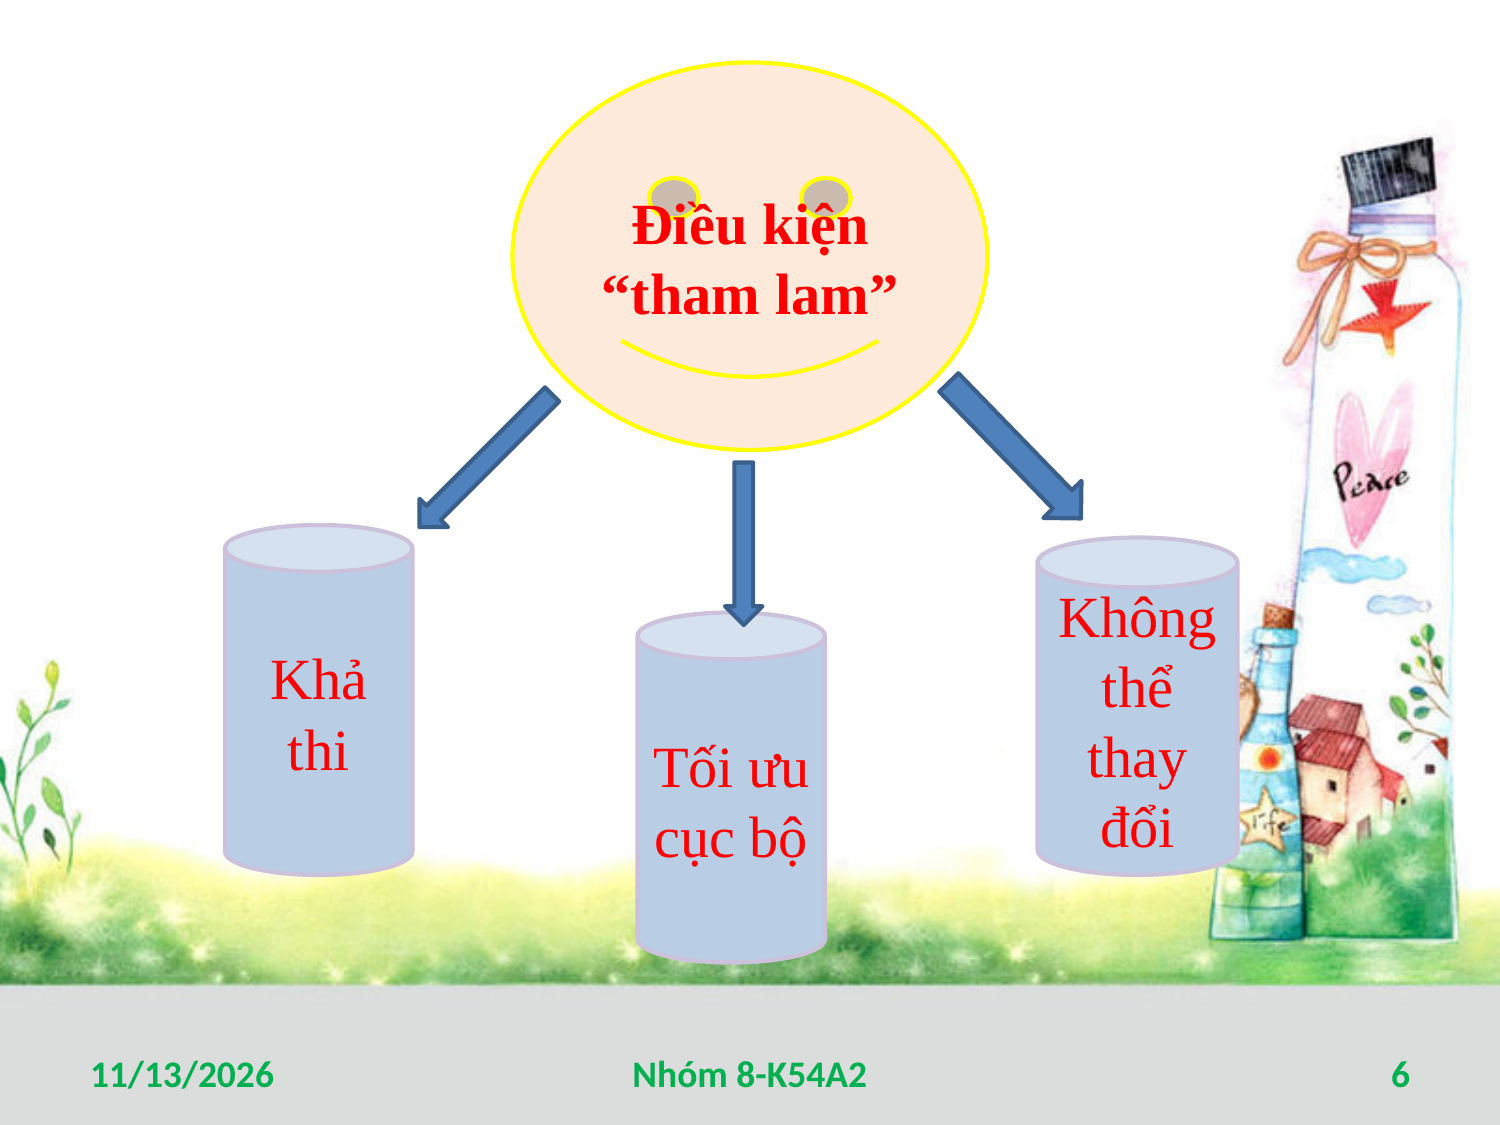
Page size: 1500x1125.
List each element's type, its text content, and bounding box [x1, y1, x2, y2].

text_box [937, 371, 1084, 521]
text_box Điều kiện “tham lam” [510, 60, 990, 453]
picture [0, 0, 1500, 1125]
text_box Không thể thay đổi [1035, 535, 1240, 878]
text_box Khả thi [222, 522, 415, 878]
text_box [417, 385, 562, 530]
text_box [723, 460, 765, 628]
slide_number 6 [1074, 1042, 1425, 1103]
footer Nhóm 8-K54A2 [512, 1042, 988, 1103]
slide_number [75, 1042, 425, 1103]
text_box Tối ưu cục bộ [635, 610, 828, 965]
